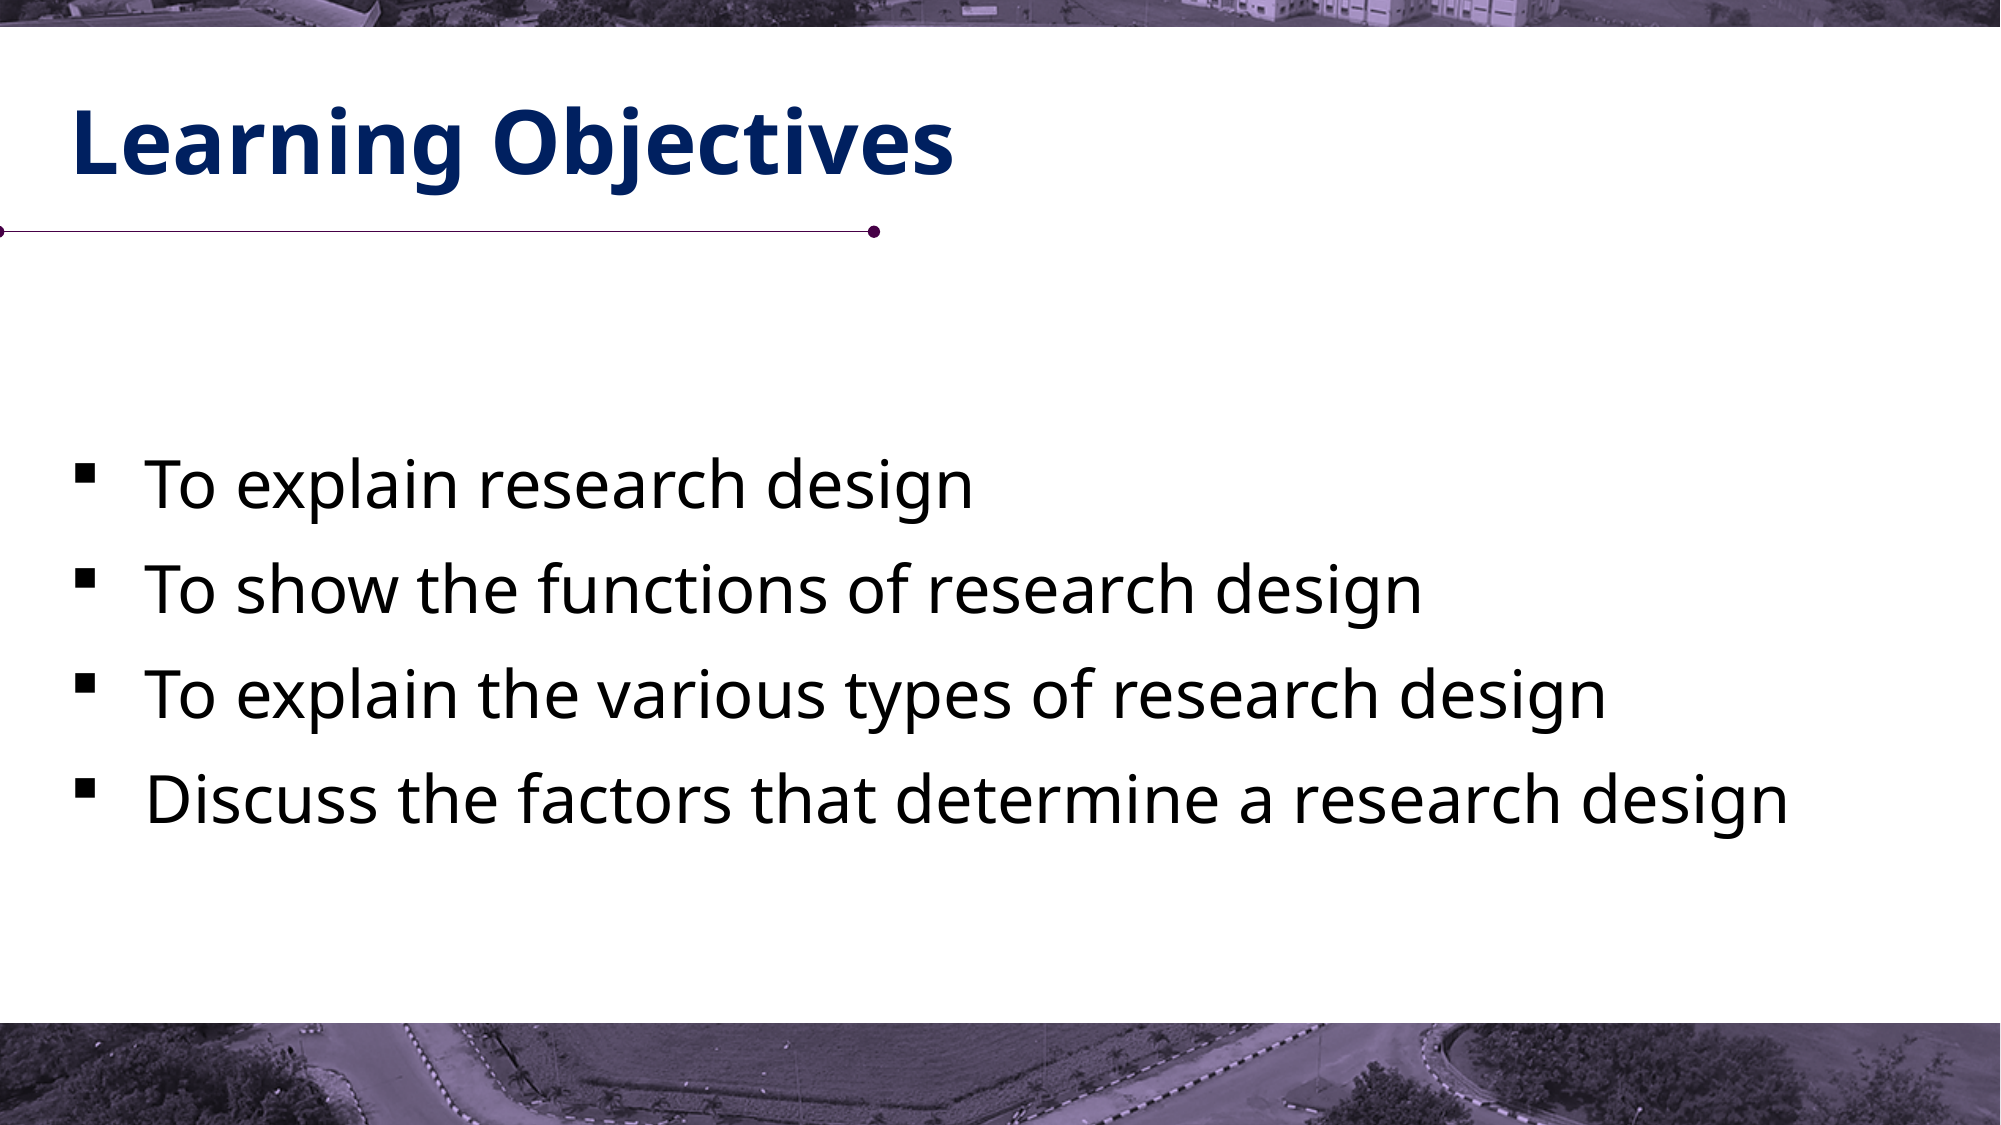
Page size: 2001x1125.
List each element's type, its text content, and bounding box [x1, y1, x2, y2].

title Learning Objectives [55, 45, 1835, 233]
list To explain research design To show the functions of research design To explain the various types of research design Discuss the factors that determine a research design [55, 262, 1945, 1005]
